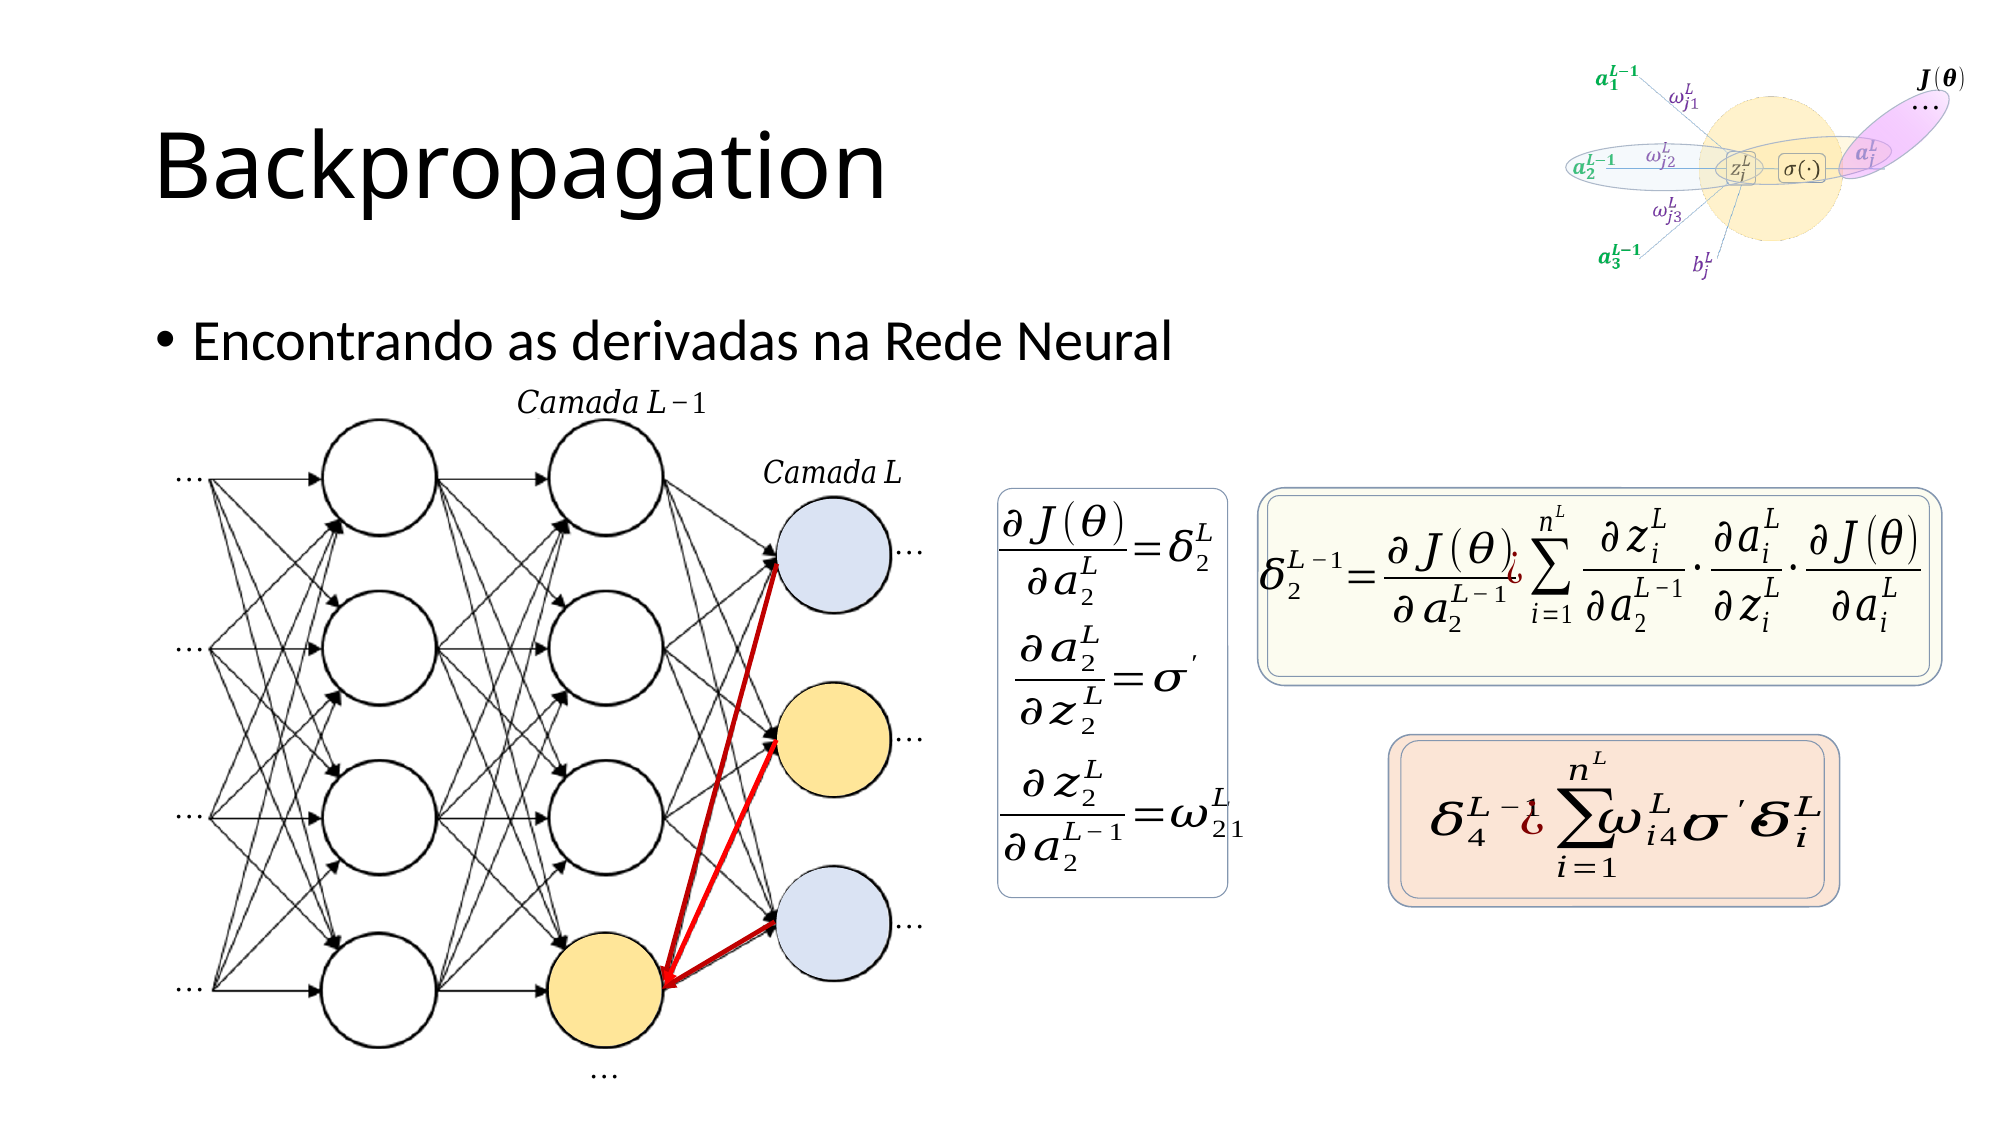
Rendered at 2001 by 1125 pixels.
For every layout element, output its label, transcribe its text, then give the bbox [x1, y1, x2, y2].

title Backpropagation [137, 59, 1863, 278]
text_box [1865, 494, 1931, 678]
text_box [1885, 89, 1951, 168]
text_box [1865, 486, 1943, 687]
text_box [661, 921, 775, 989]
picture [1566, 62, 1885, 287]
text_box [996, 487, 1229, 899]
picture [184, 418, 893, 1085]
text_box [1399, 739, 1826, 900]
text_box [1387, 733, 1841, 908]
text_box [663, 563, 777, 981]
list Encontrando as derivadas na Rede Neural [140, 302, 1865, 1017]
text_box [664, 739, 777, 986]
